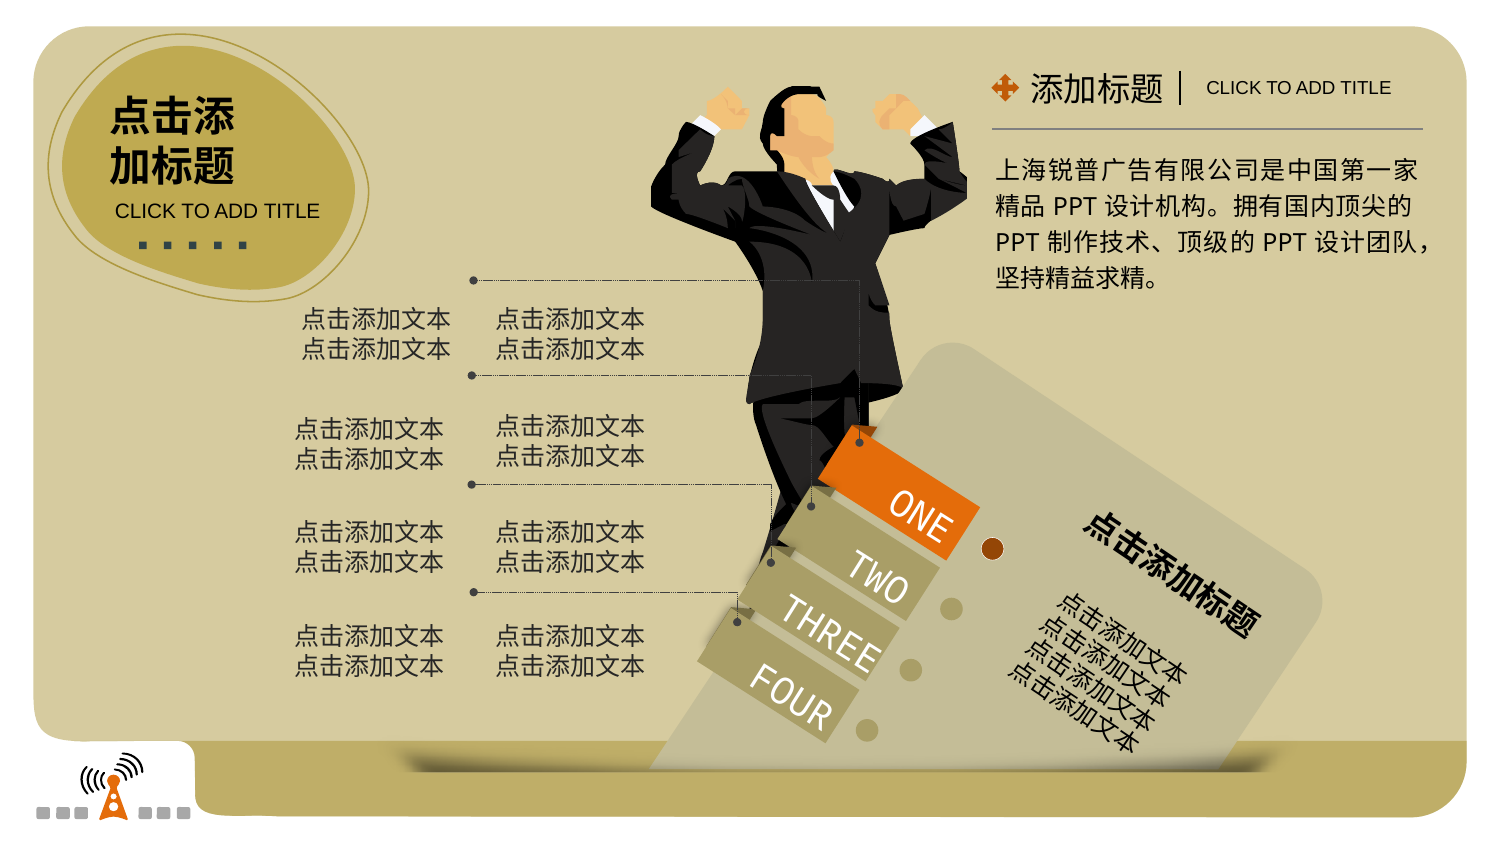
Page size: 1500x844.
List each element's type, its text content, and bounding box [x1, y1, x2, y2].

text_box 上海锐普广告有限公司是中国第一家精品PPT设计机构。拥有国内顶尖的PPT制作技术、顶级的PPT设计团队，坚持精益求精。 [980, 141, 1434, 300]
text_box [279, 591, 738, 690]
picture [650, 86, 968, 414]
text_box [47, 33, 369, 302]
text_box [279, 484, 771, 586]
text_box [822, 424, 1005, 561]
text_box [286, 280, 860, 443]
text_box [279, 375, 812, 507]
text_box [742, 545, 923, 682]
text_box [341, 414, 1365, 844]
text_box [701, 690, 879, 742]
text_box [782, 485, 963, 621]
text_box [991, 60, 1424, 130]
